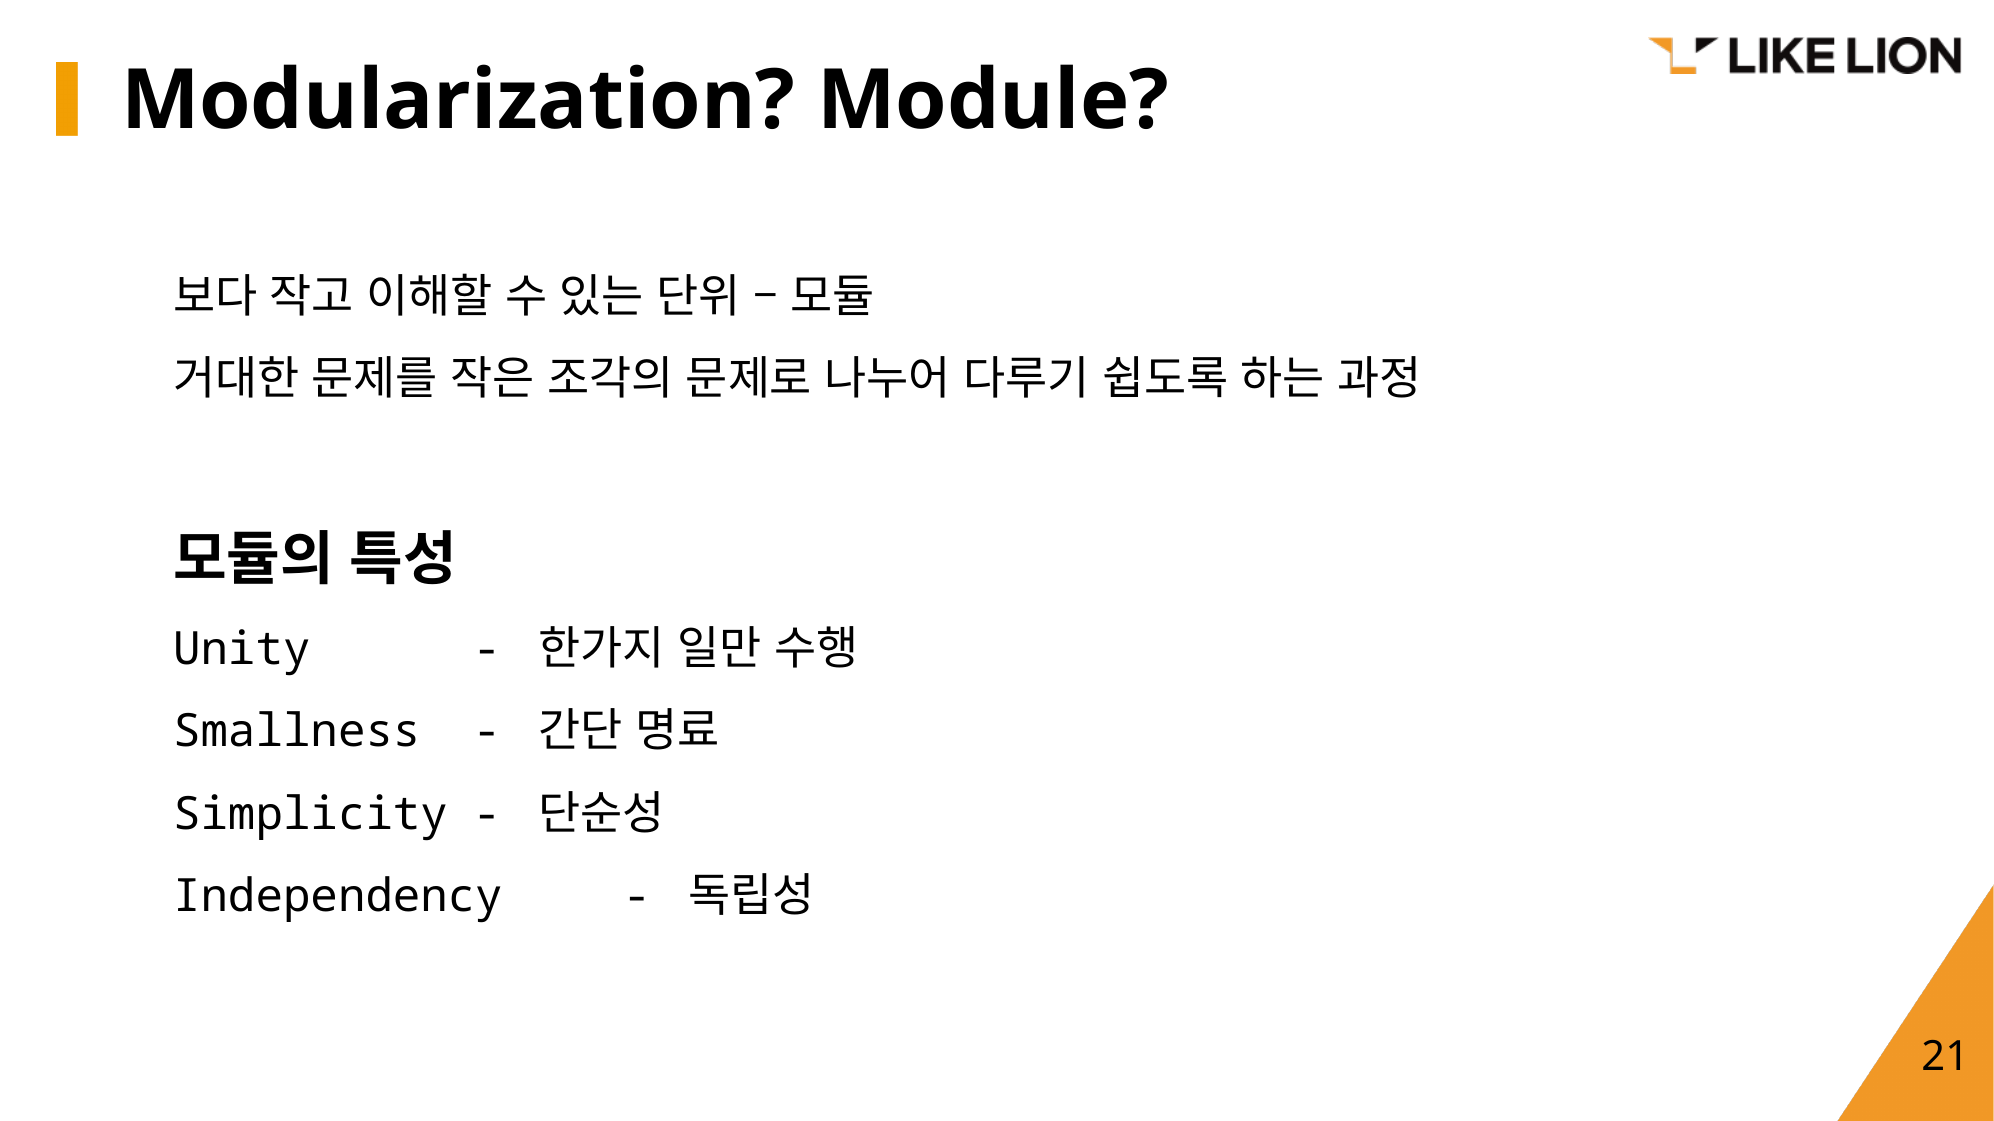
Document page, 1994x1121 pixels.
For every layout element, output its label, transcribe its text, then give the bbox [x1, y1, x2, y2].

text_box [81, 21, 236, 142]
text_box 보다 작고 이해할 수 있는 단위 – 모듈 거대한 문제를 작은 조각의 문제로 나누어 다루기 쉽도록 하는 과정 모듈의 특성 Unity - 한가지 일만 수행 Smallness - 간단 명료 Simplicity - 단순성 Independency - 독립성 [158, 231, 1858, 929]
picture [1836, 884, 1994, 1121]
picture [1648, 37, 1962, 75]
text_box Modularization? Module? [113, 37, 1499, 153]
picture [56, 61, 78, 136]
